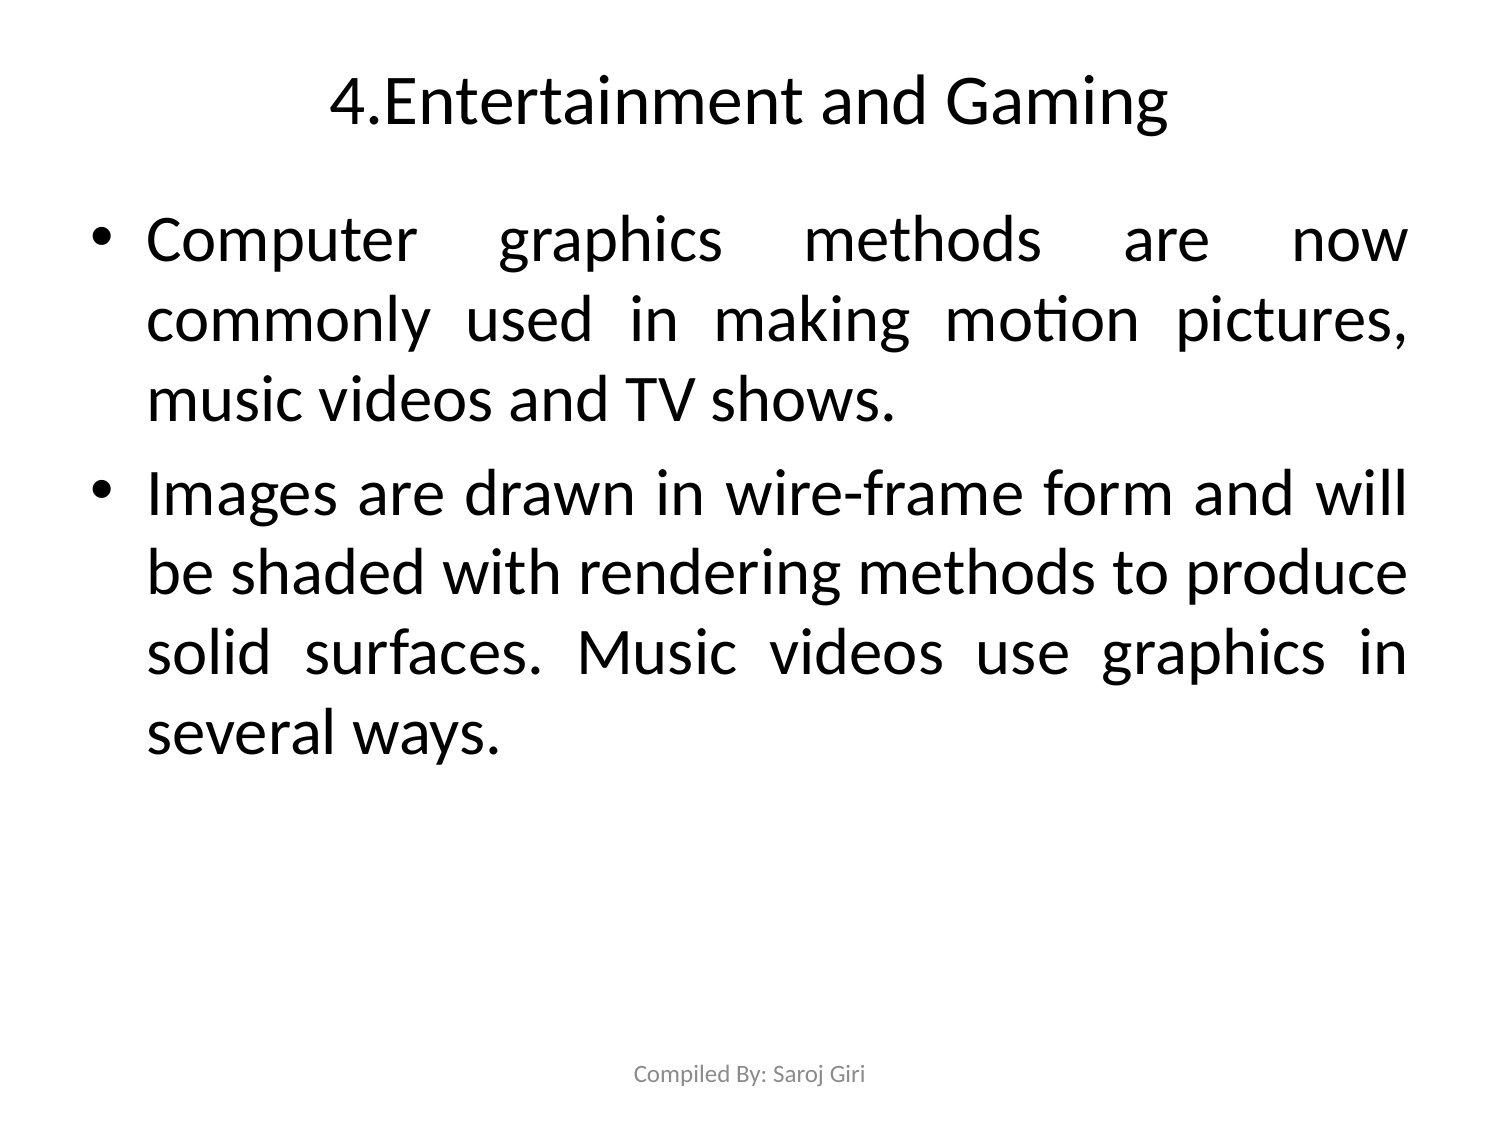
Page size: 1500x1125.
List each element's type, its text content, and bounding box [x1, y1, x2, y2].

title 4.Entertainment and Gaming [75, 45, 1425, 187]
list Computer graphics methods are now commonly used in making motion pictures, music videos and TV shows. Images are drawn in wire-frame form and will be shaded with rendering methods to produce solid surfaces. Music videos use graphics in several ways. [75, 187, 1425, 1005]
footer Compiled By: Saroj Giri [512, 1042, 988, 1103]
